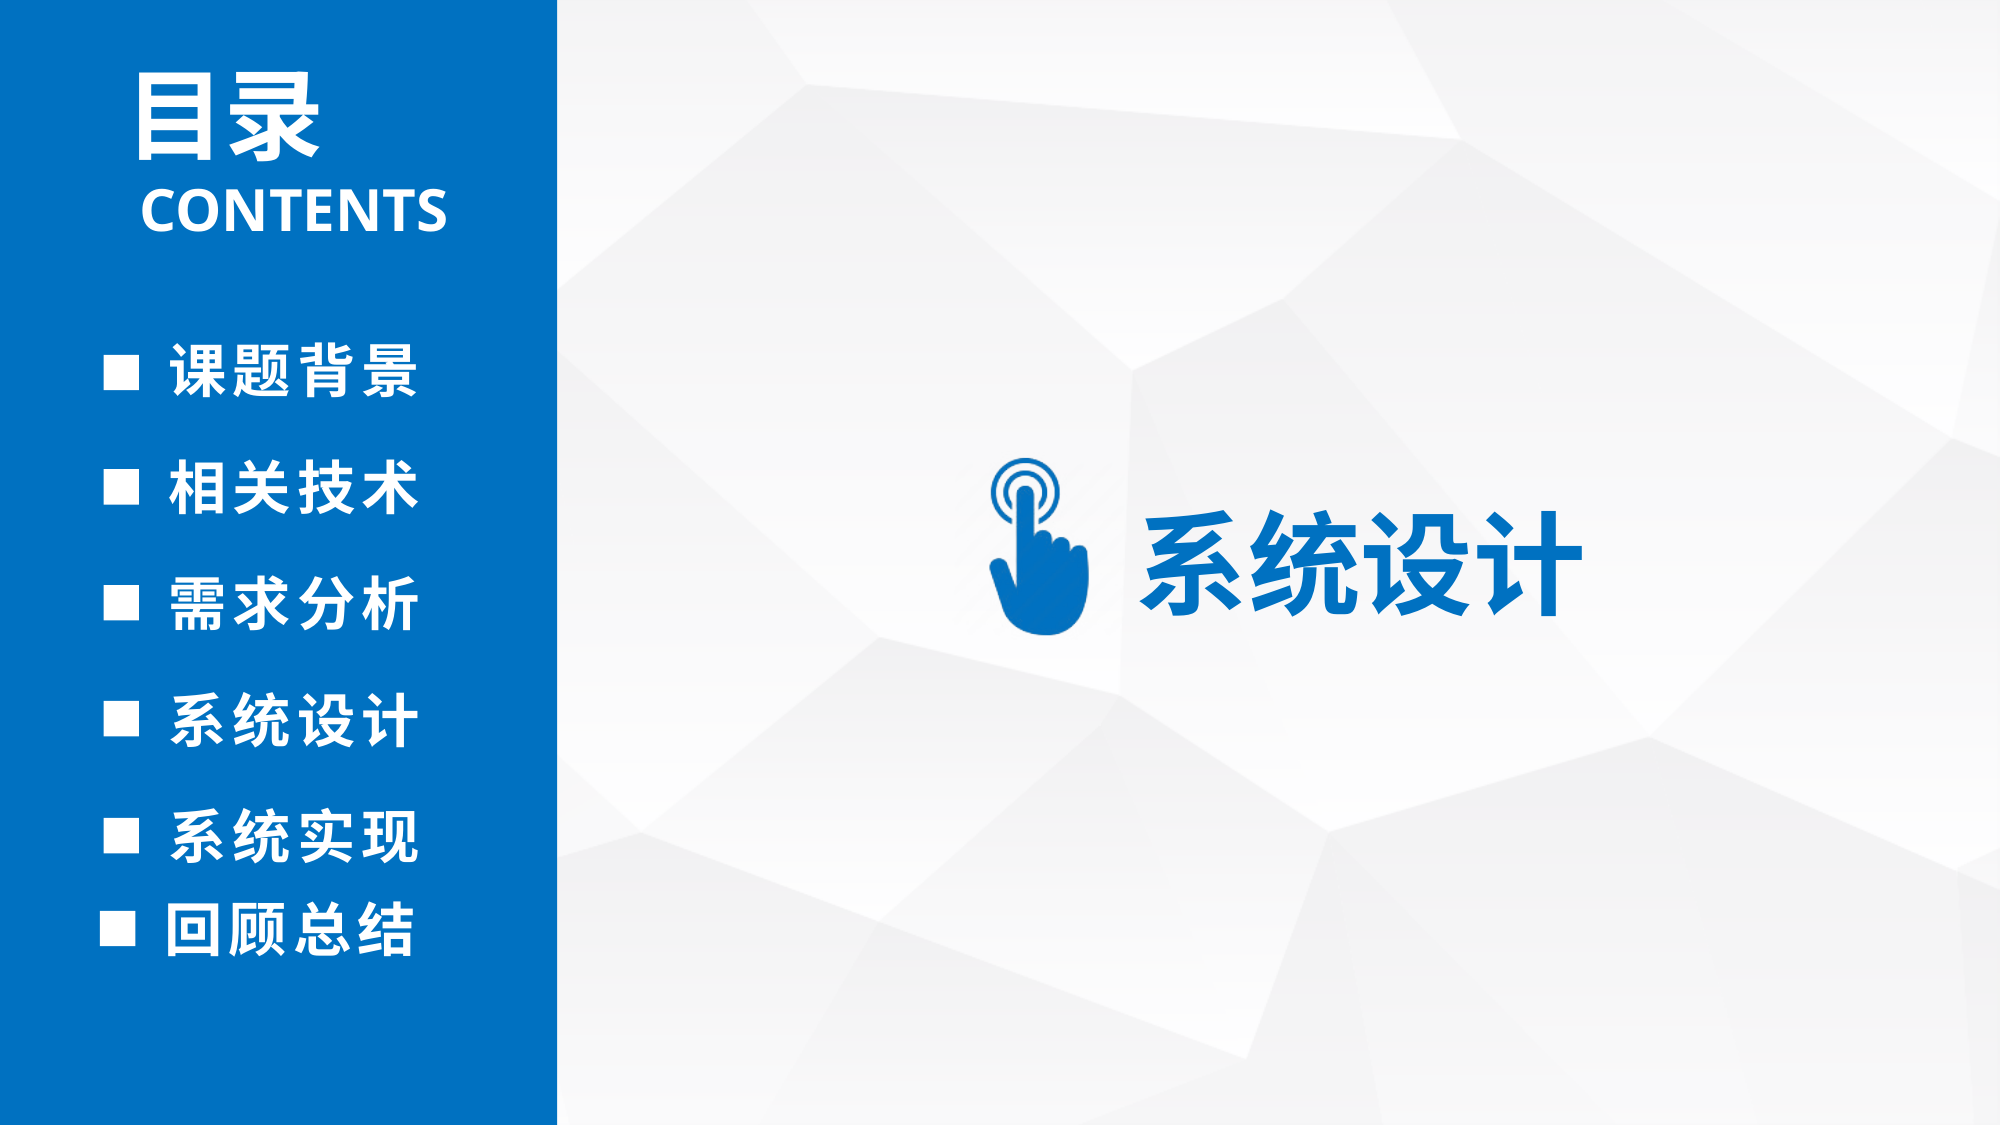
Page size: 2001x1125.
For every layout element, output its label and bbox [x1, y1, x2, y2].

text_box [103, 559, 443, 646]
text_box [99, 885, 439, 972]
text_box [103, 443, 443, 530]
text_box [103, 326, 443, 413]
text_box [945, 451, 1607, 651]
picture [0, 0, 2000, 1125]
text_box [103, 676, 443, 763]
text_box [103, 792, 443, 879]
text_box [72, 45, 485, 252]
